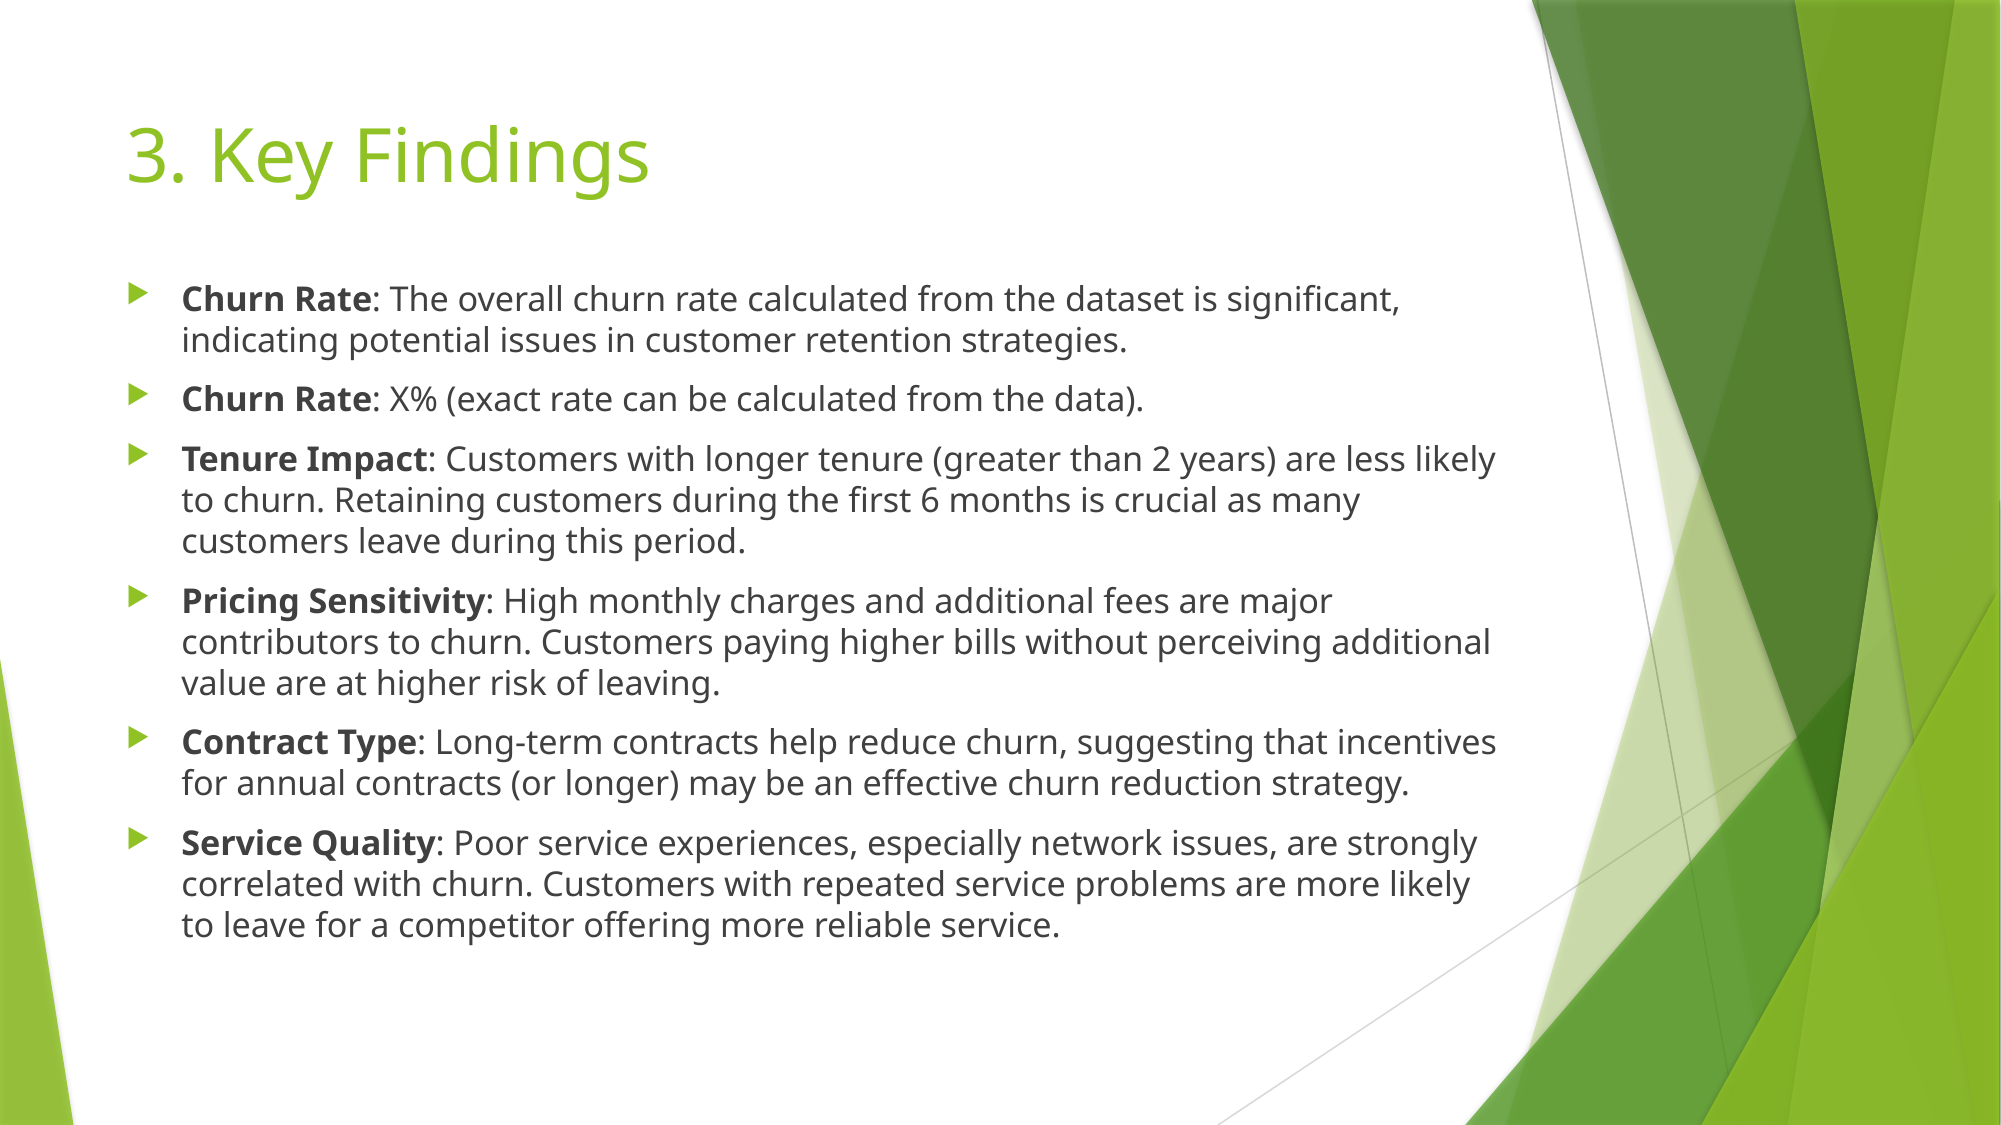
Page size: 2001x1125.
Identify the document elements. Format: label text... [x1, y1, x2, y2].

title 3. Key Findings [111, 99, 1522, 269]
list Churn Rate: The overall churn rate calculated from the dataset is significant, indicating potential issues in customer retention strategies. Churn Rate: X% (exact rate can be calculated from the data). Tenure Impact: Customers with longer tenure (greater than 2 years) are less likely to churn. Retaining customers during the first 6 months is crucial as many customers leave during this period. Pricing Sensitivity: High monthly charges and additional fees are major contributors to churn. Customers paying higher bills without perceiving additional value are at higher risk of leaving. Contract Type: Long-term contracts help reduce churn, suggesting that incentives for annual contracts (or longer) may be an effective churn reduction strategy. Service Quality: Poor service experiences, especially network issues, are strongly correlated with churn. Customers with repeated service problems are more likely to leave for a competitor offering more reliable service. [111, 269, 1522, 991]
